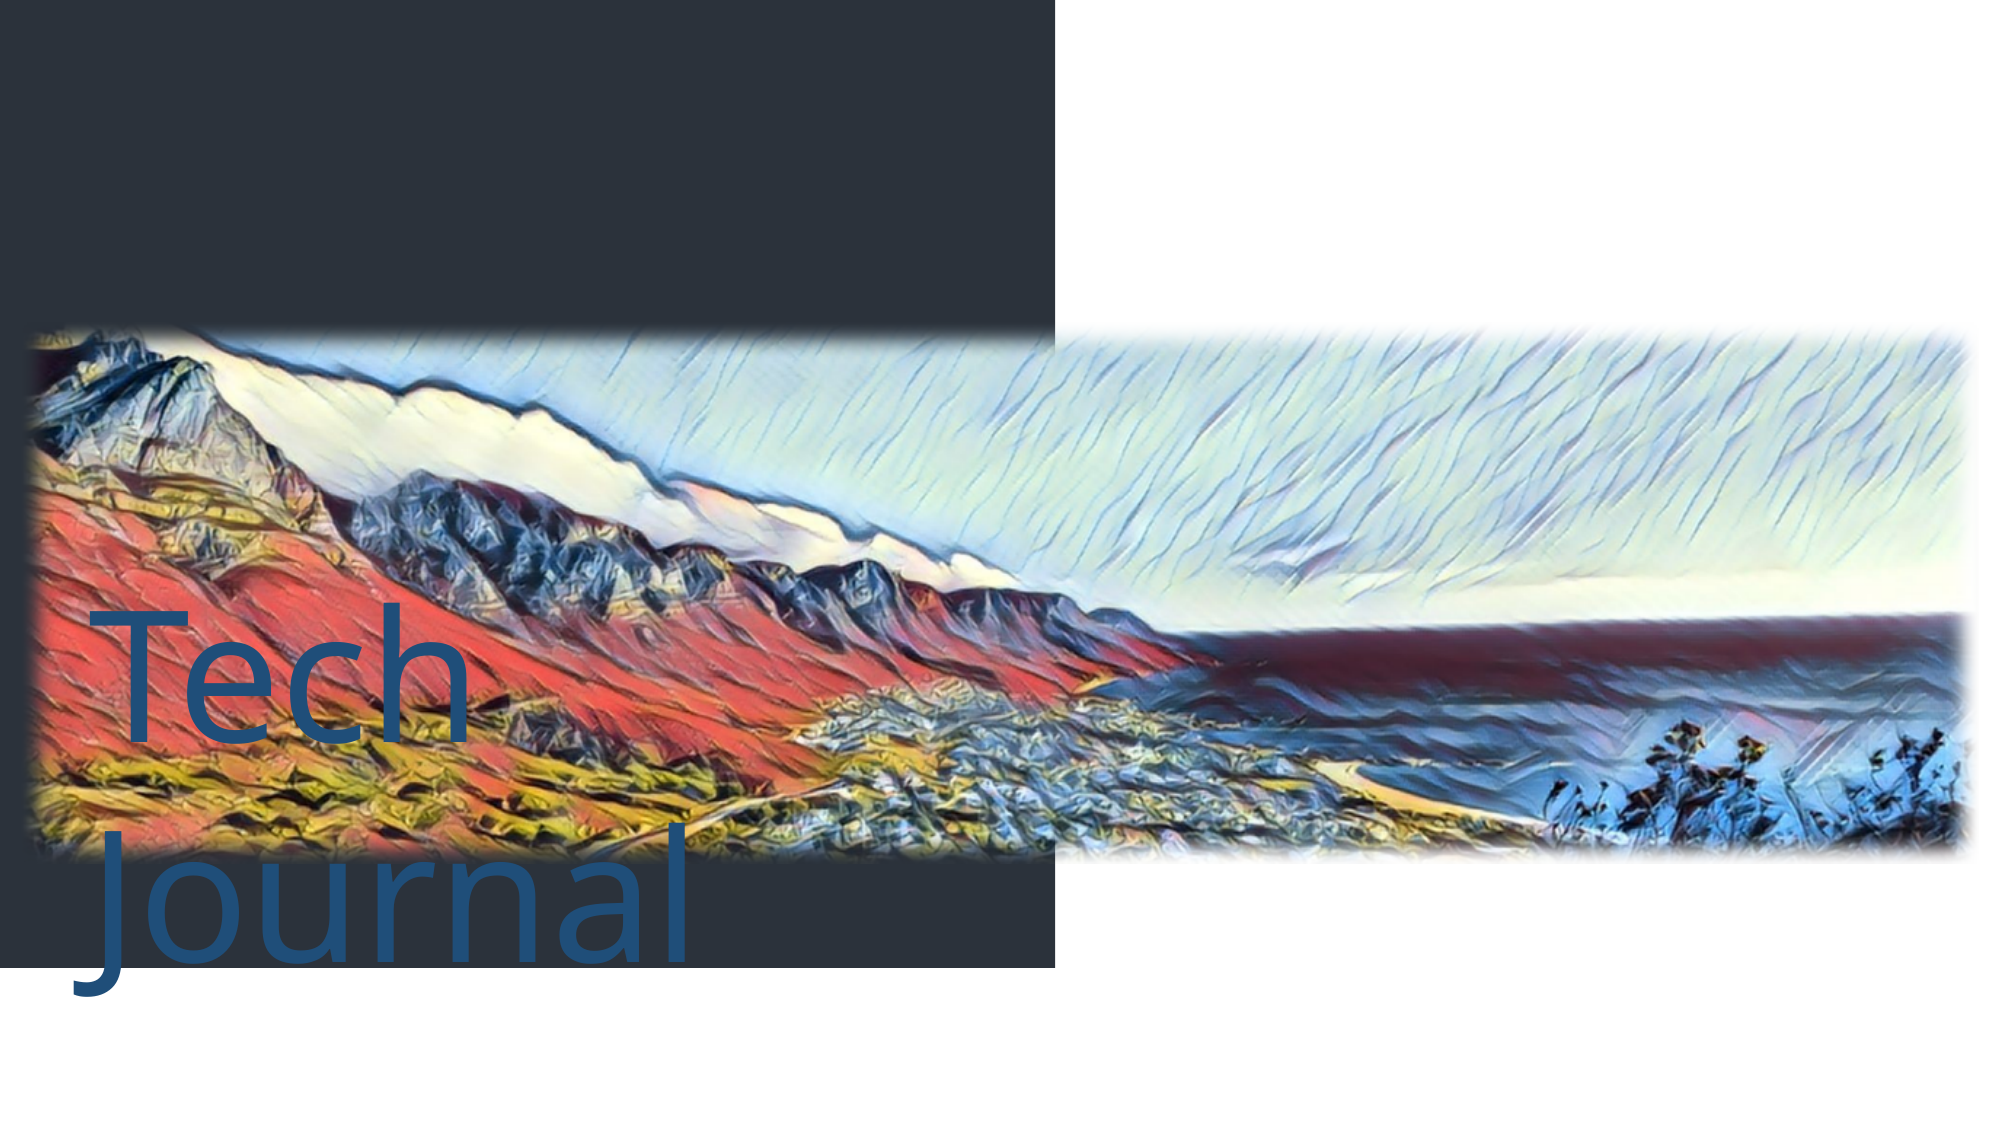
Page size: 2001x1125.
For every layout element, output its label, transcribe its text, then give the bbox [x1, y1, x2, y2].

picture [0, 0, 1979, 968]
text_box Tech Journal [73, 864, 1163, 1007]
